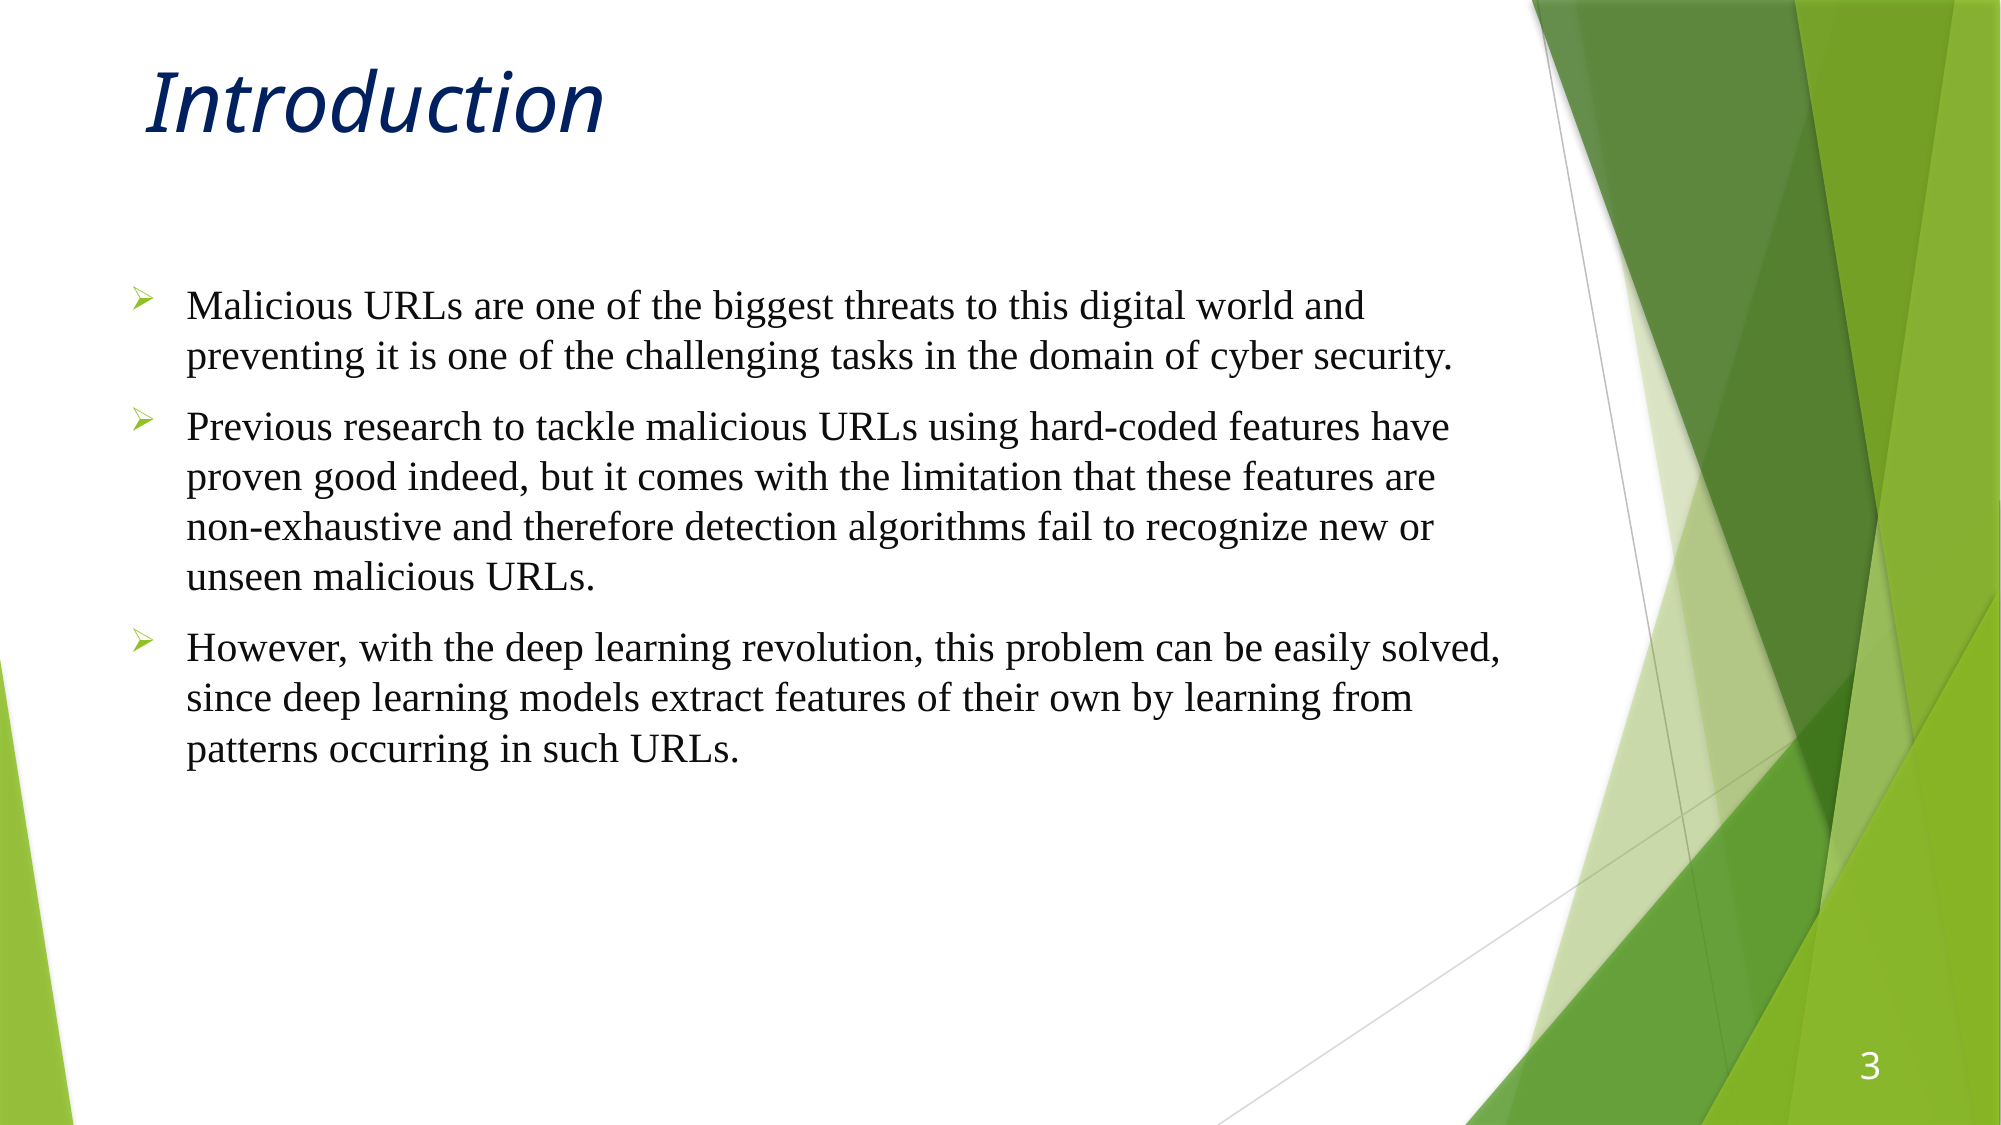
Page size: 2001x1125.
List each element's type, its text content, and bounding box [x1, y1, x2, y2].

text_box 3 [1844, 1034, 1908, 1095]
list Malicious URLs are one of the biggest threats to this digital world and preventing it is one of the challenging tasks in the domain of cyber security. Previous research to tackle malicious URLs using hard-coded features have proven good indeed, but it comes with the limitation that these features are non-exhaustive and therefore detection algorithms fail to recognize new or unseen malicious URLs. However, with the deep learning revolution, this problem can be easily solved, since deep learning models extract features of their own by learning from patterns occurring in such URLs. [115, 209, 1526, 868]
title Introduction [132, 14, 1541, 157]
